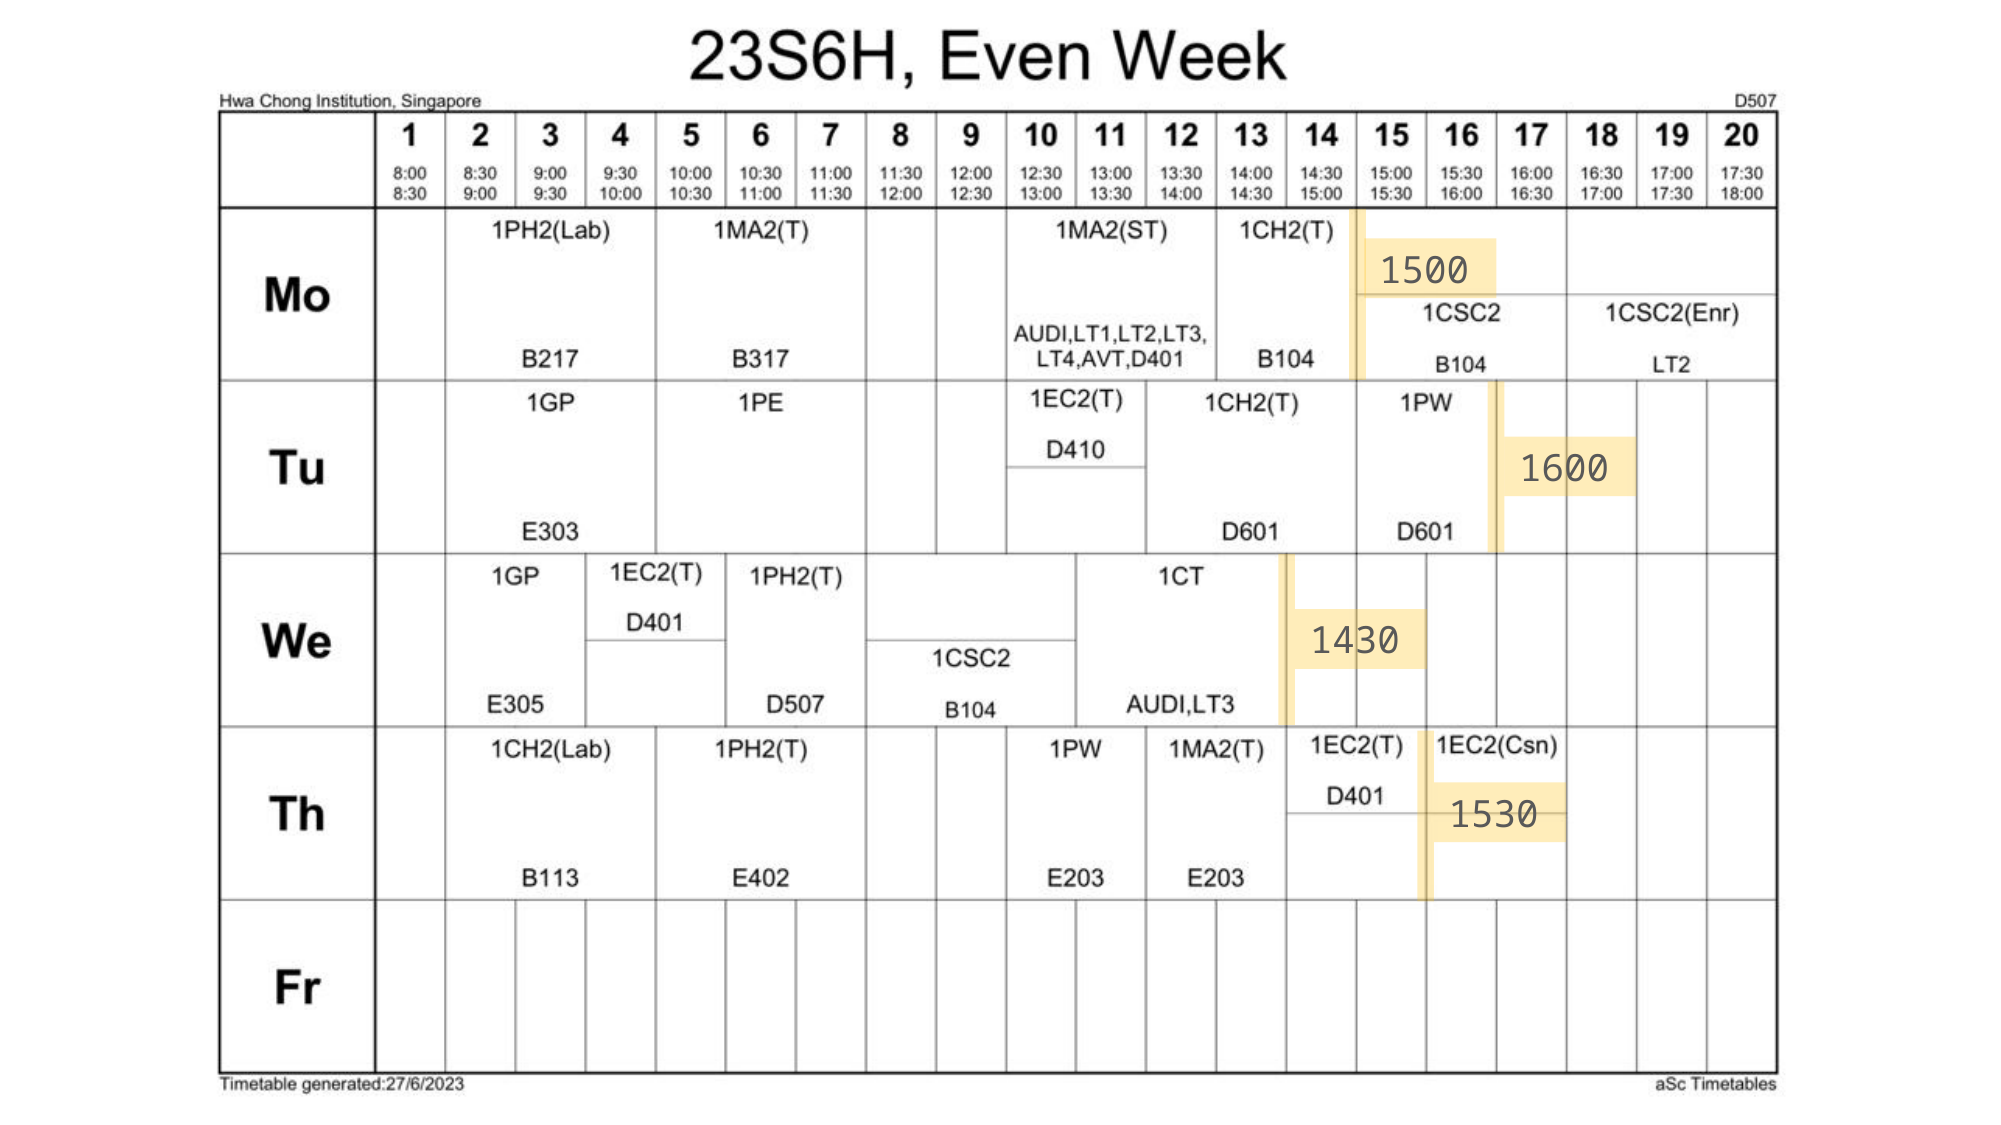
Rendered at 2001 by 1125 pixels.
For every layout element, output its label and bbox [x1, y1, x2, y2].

picture [205, 2, 1798, 1125]
